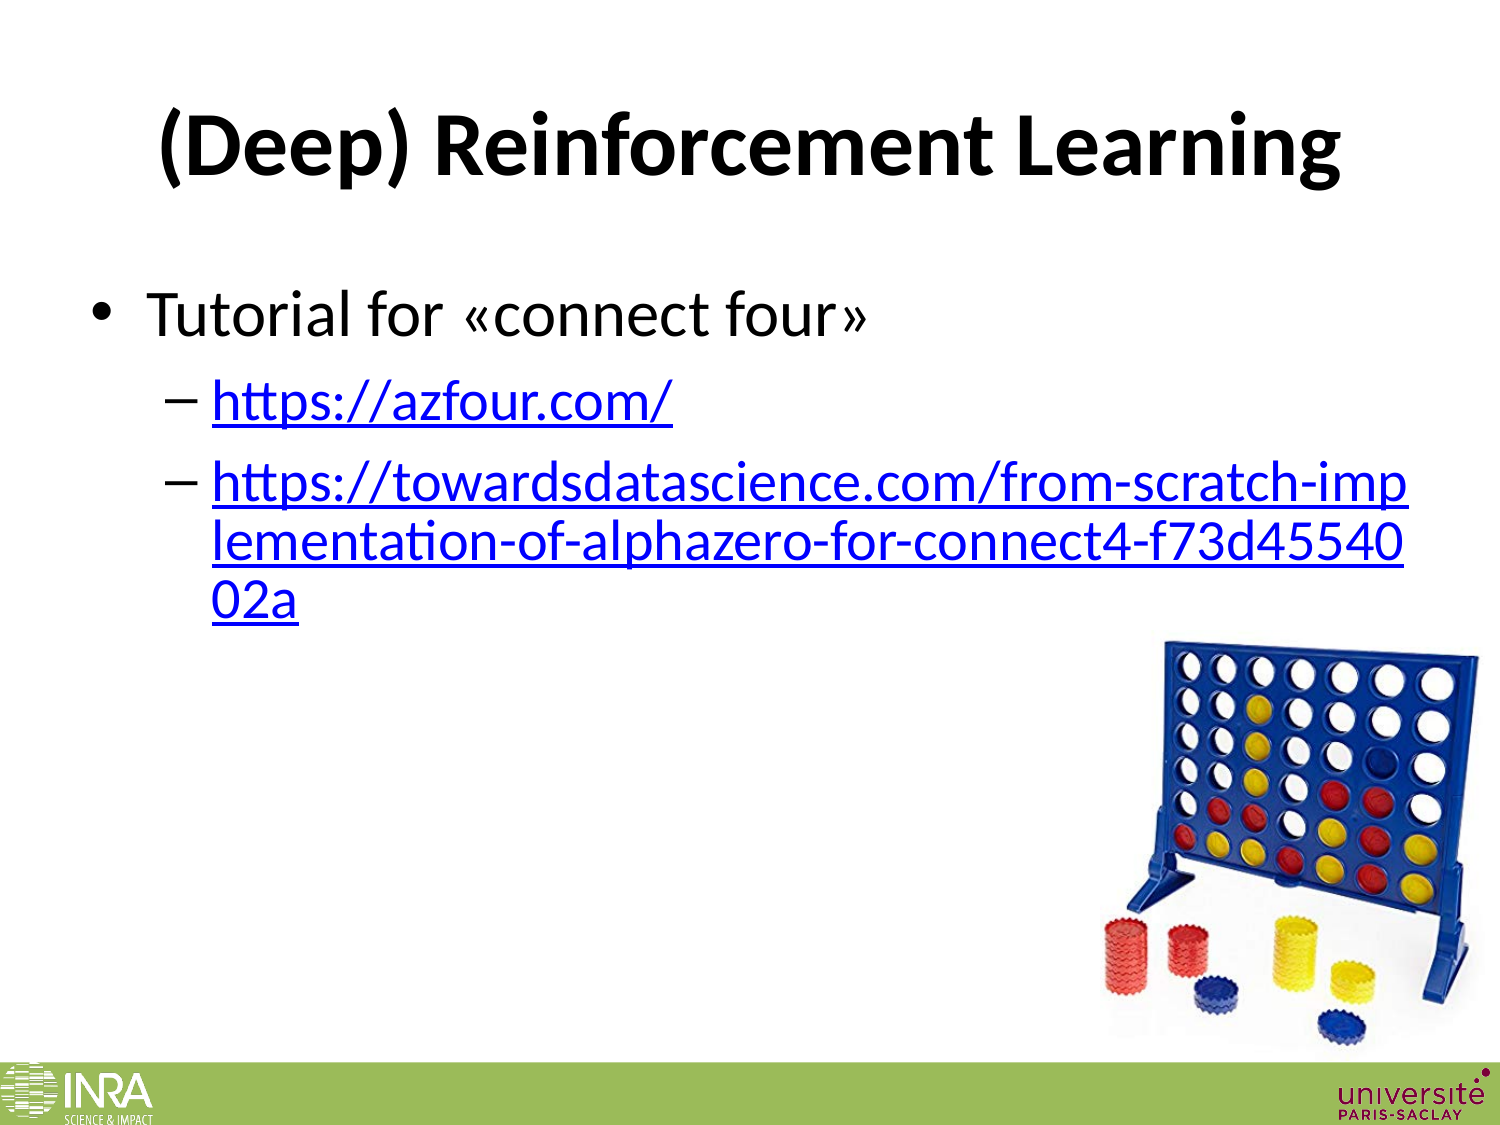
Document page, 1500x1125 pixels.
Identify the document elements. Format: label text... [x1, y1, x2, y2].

picture [1099, 630, 1485, 1061]
title (Deep) Reinforcement Learning [75, 45, 1425, 233]
picture [1339, 1068, 1490, 1120]
list Tutorial for «connect four» https://azfour.com/ https://towardsdatascience.com/from-scratch-implementation-of-alphazero-for-connect4-f73d4554002a [75, 262, 1425, 1005]
picture [0, 1062, 153, 1125]
